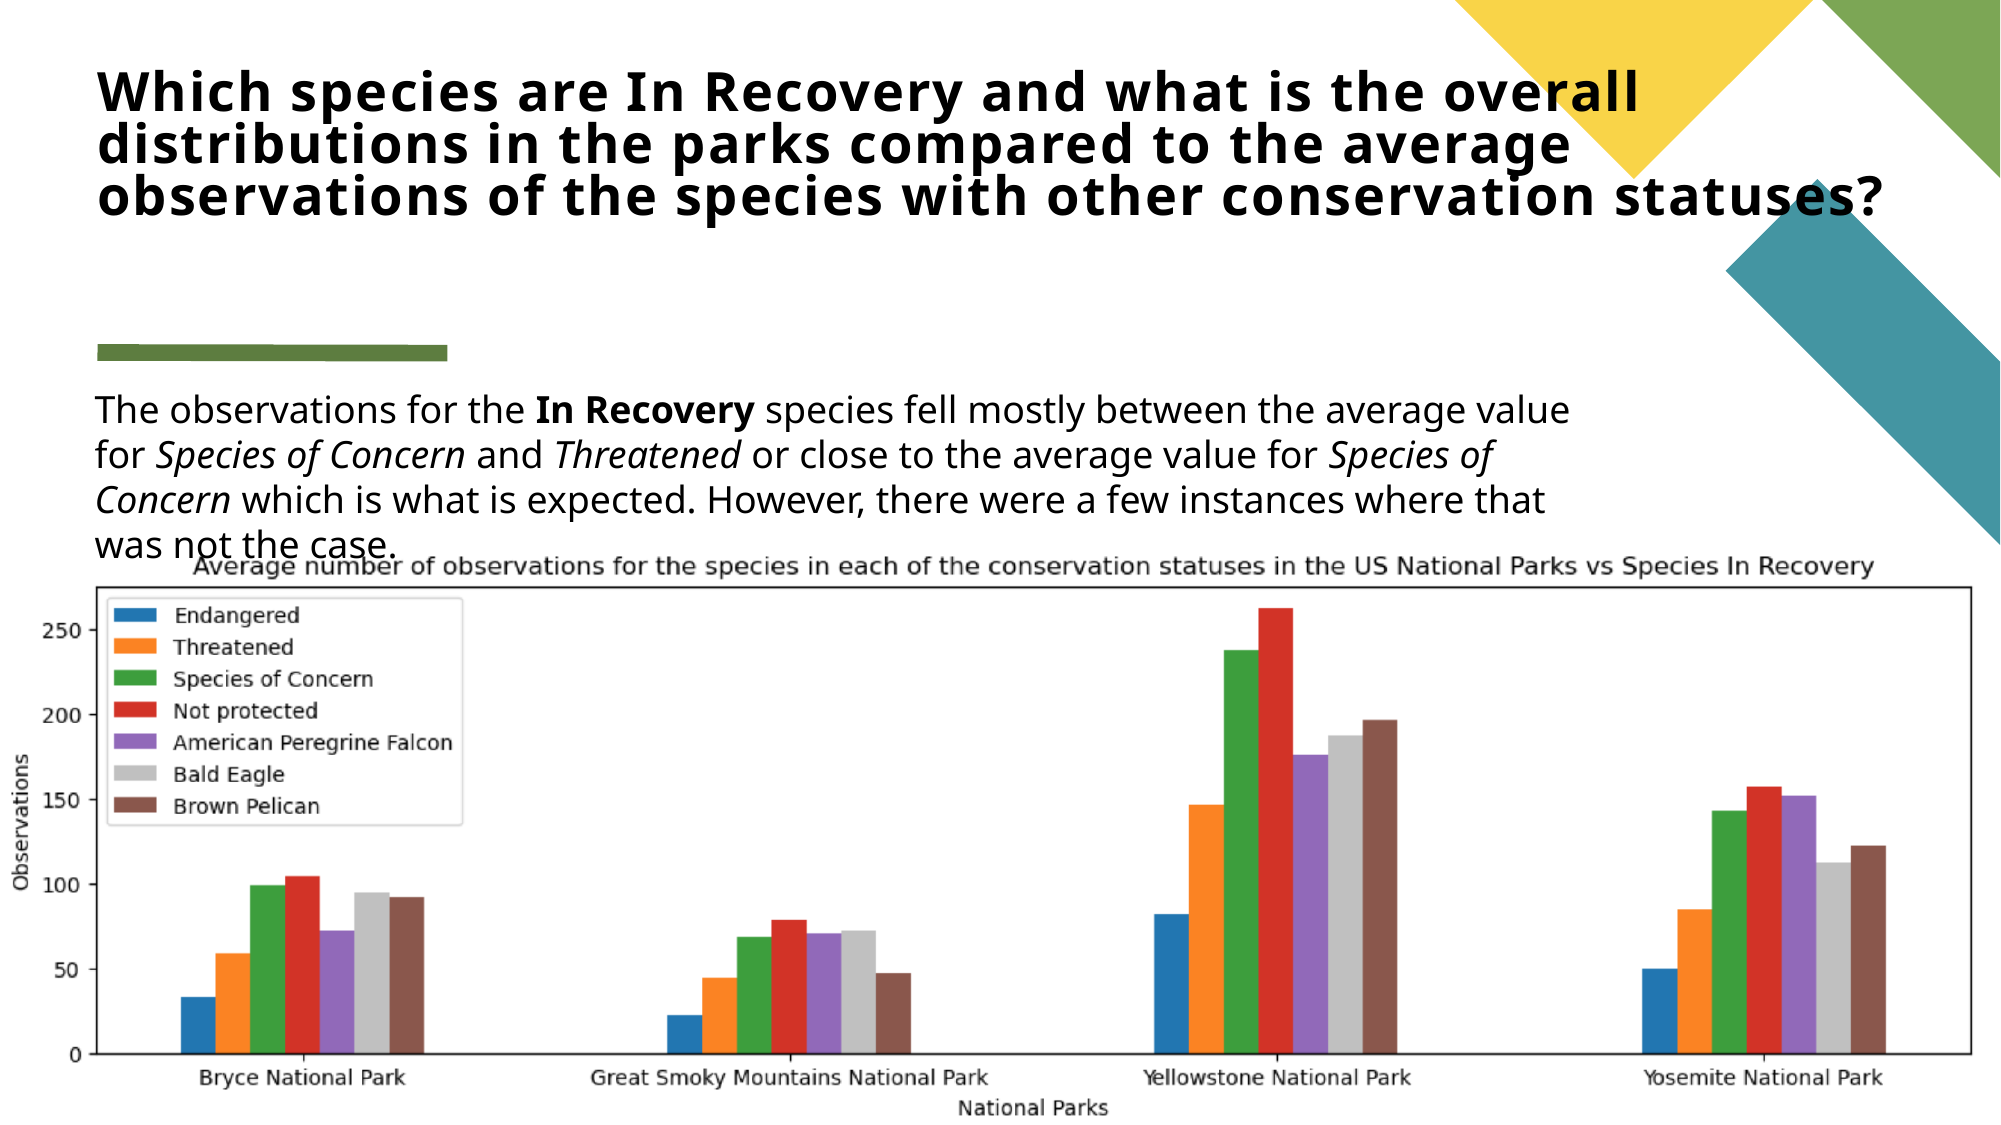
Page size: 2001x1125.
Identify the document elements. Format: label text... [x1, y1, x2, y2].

title Which species are In Recovery and what is the overall distributions in the parks compared to the average observations of the species with other conservation statuses? [97, 32, 1898, 291]
picture [0, 549, 2000, 1120]
text_box The observations for the In Recovery species fell mostly between the average value for Species of Concern and Threatened or close to the average value for Species of Concern which is what is expected. However, there were a few instances where that was not the case. [79, 378, 1617, 549]
